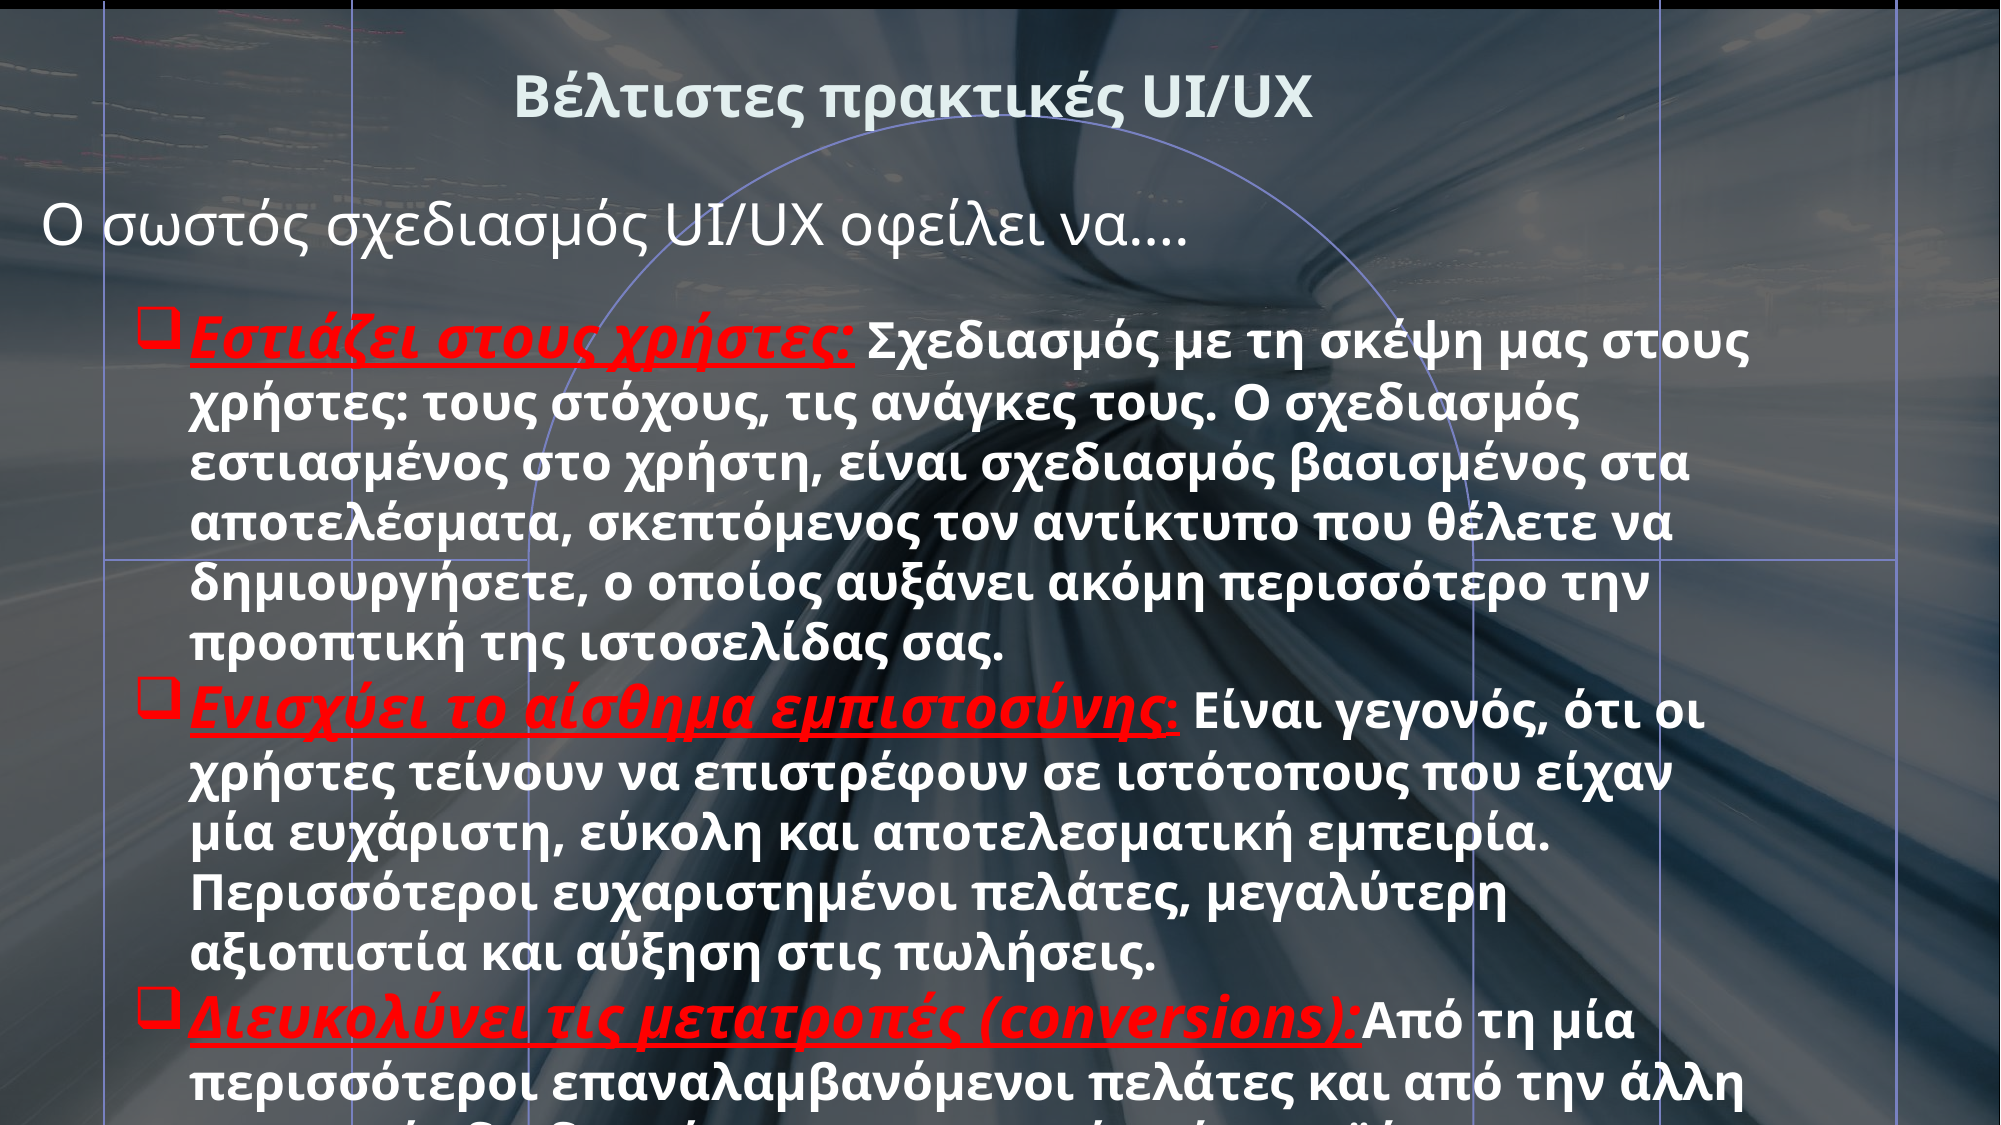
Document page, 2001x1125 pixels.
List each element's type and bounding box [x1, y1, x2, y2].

picture [1897, 9, 1999, 1125]
text_box [1898, 0, 2000, 1125]
text_box [103, 0, 1897, 1125]
picture [0, 9, 103, 1125]
text_box [0, 0, 103, 9]
